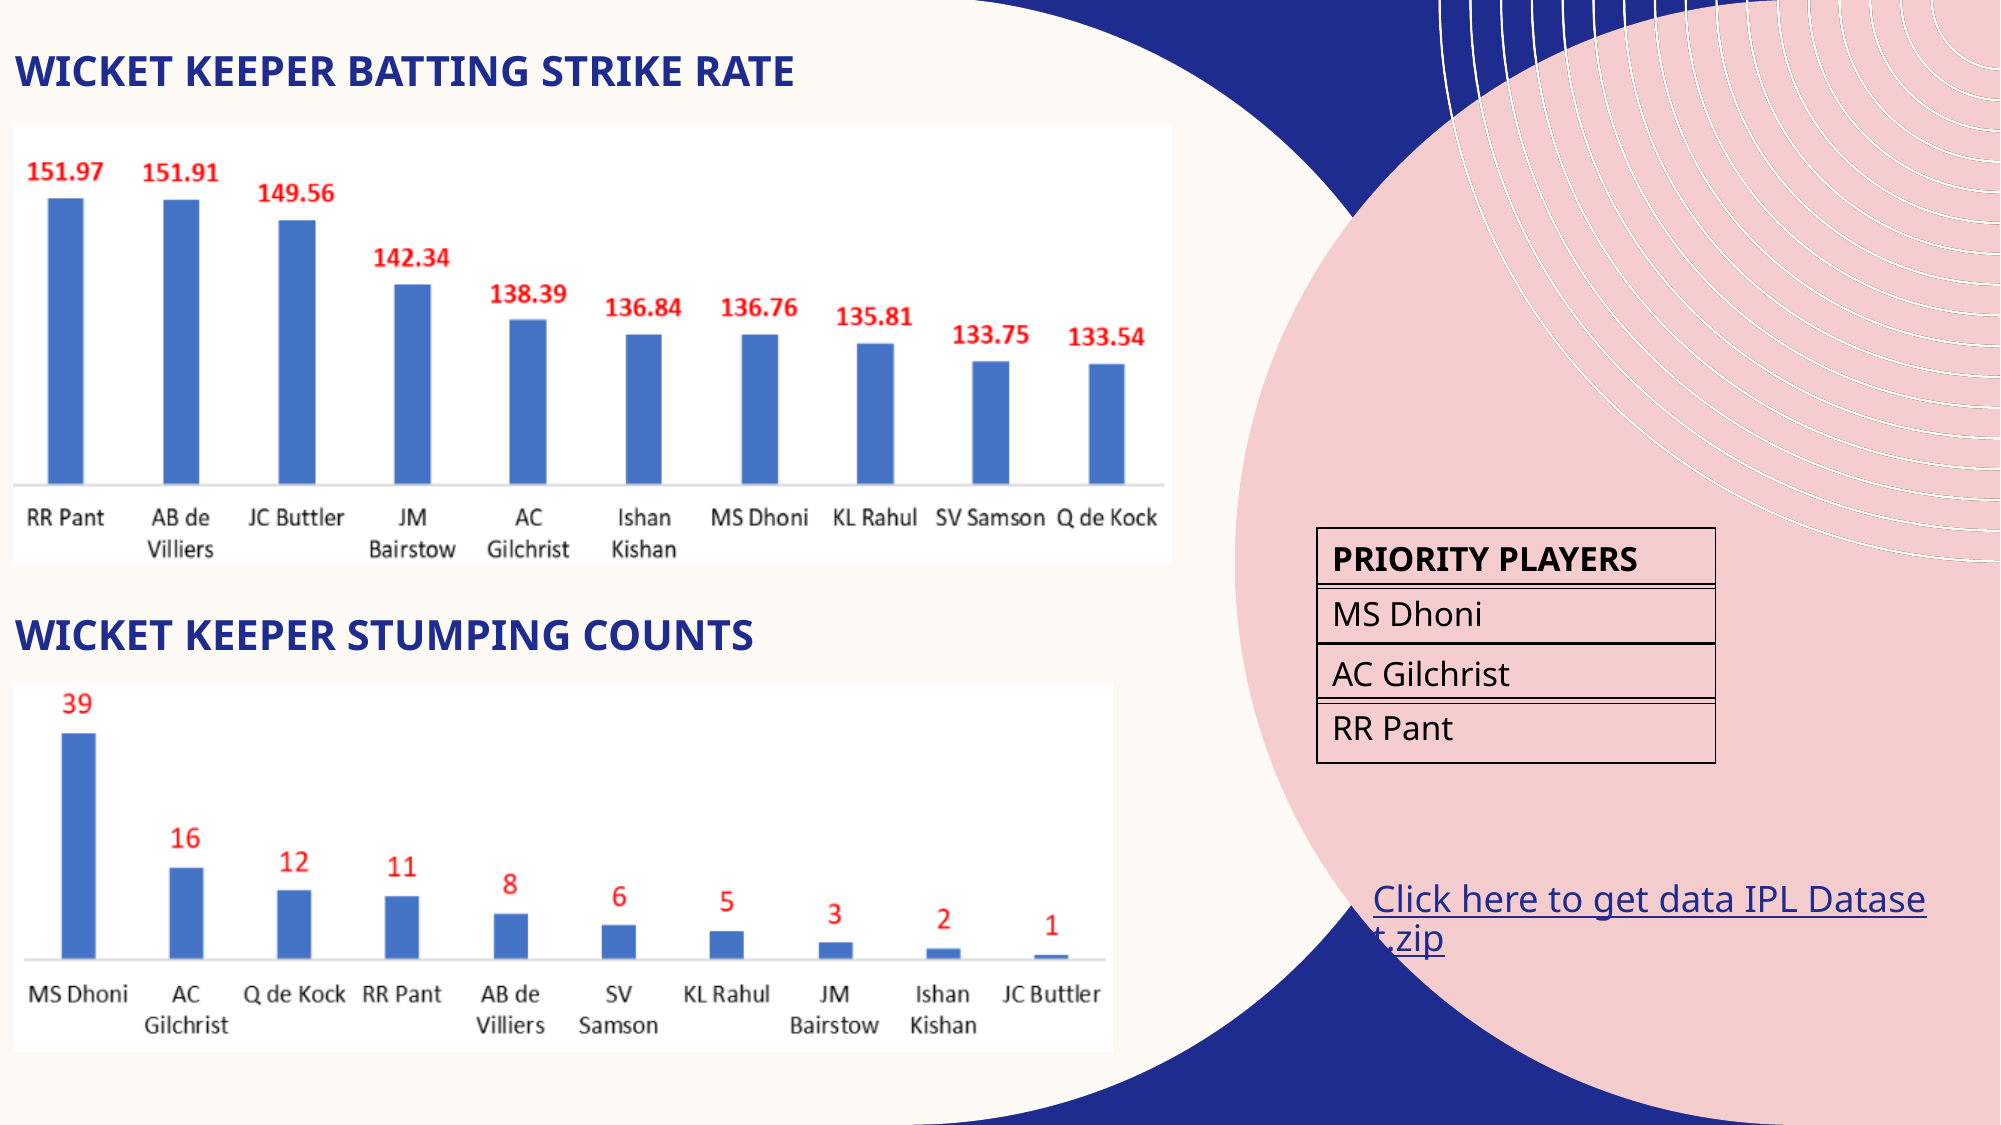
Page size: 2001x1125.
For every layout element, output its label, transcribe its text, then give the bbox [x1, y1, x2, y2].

table_header RR Pant [1318, 699, 1715, 762]
picture [13, 125, 1172, 565]
picture [1438, 0, 2001, 563]
picture [13, 683, 1113, 1052]
table_header PRIORITY PLAYERS [1318, 529, 1715, 583]
subtitle Click here to get data IPL Dataset.zip [1357, 873, 1954, 924]
table_header MS Dhoni [1318, 585, 1715, 642]
title WICKET KEEPER BATTING STRIKE RATE [0, 45, 1072, 95]
table_header AC Gilchrist [1318, 644, 1715, 697]
text_box WICKET KEEPER STUMPING COUNTS [0, 609, 1072, 659]
